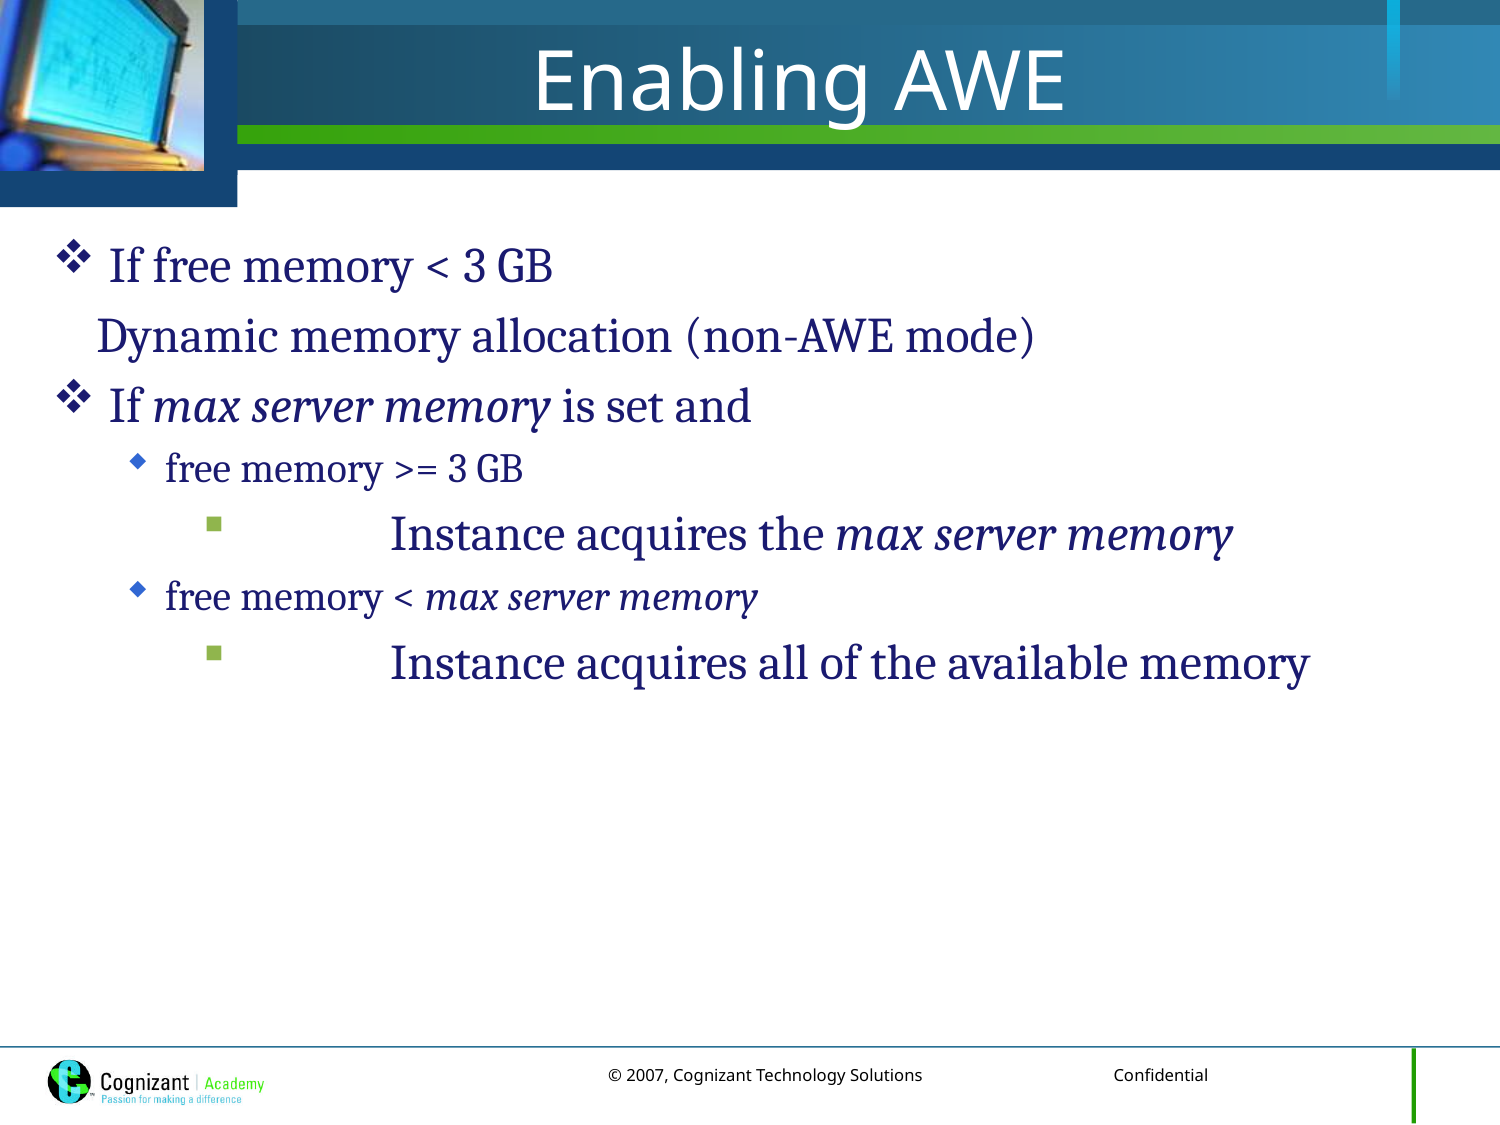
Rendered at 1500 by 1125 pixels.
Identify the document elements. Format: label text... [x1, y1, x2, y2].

picture [0, 0, 204, 171]
list If free memory < 3 GB Dynamic memory allocation (non-AWE mode) If max server memory is set and free memory >= 3 GB Instance acquires the max server memory free memory < max server memory Instance acquires all of the available memory [37, 224, 1463, 1037]
title Enabling AWE [237, 33, 1363, 122]
picture [35, 1050, 275, 1119]
